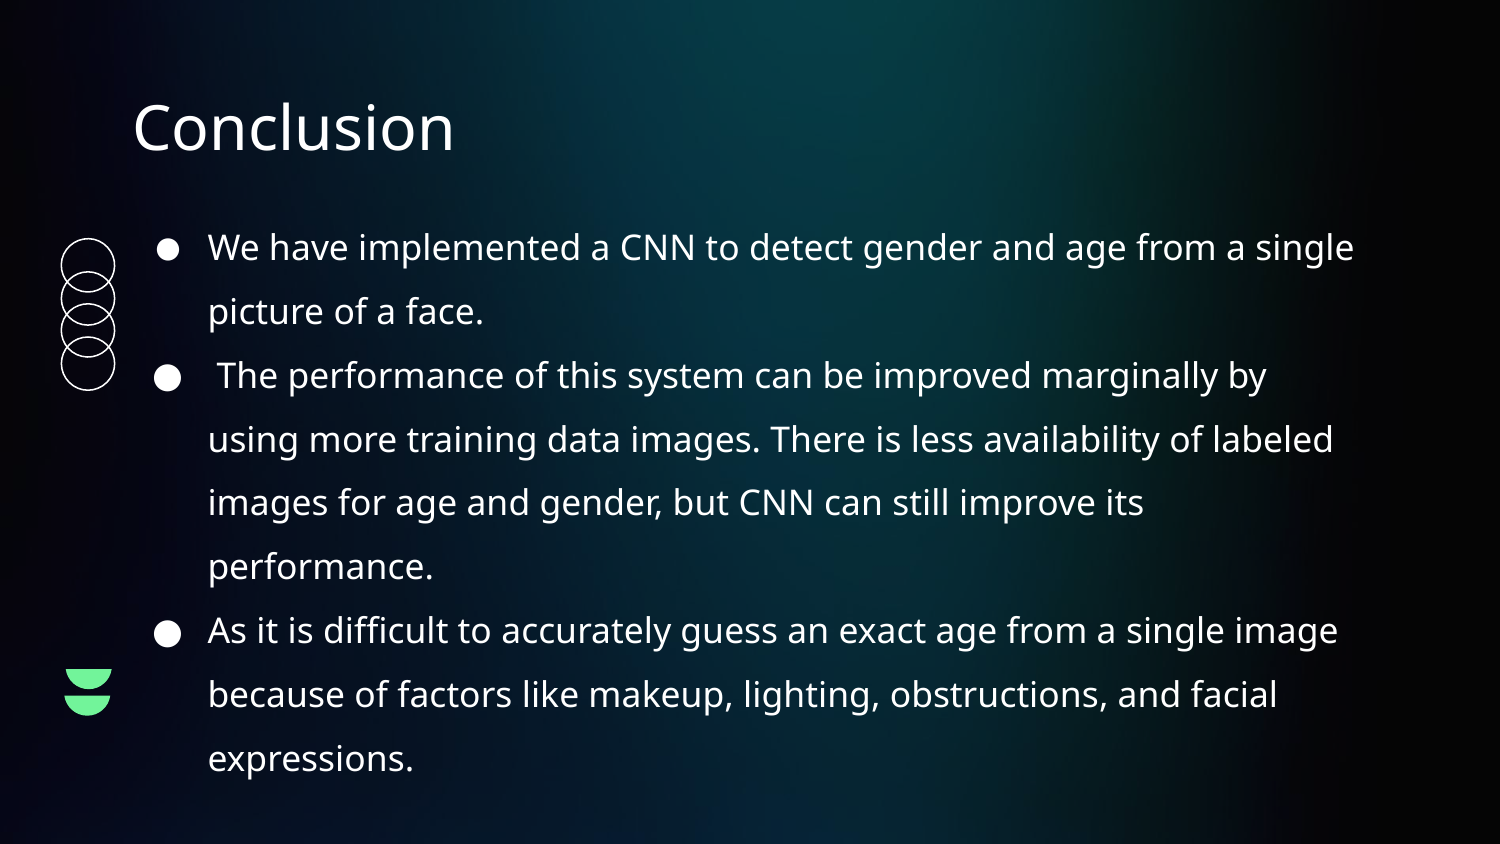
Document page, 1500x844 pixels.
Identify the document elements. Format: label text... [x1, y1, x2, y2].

list ﻿We have implemented a CNN to detect gender and age from a single picture of a face. The performance of this system can be improved marginally by using more training data images. There is less availability of labeled images for age and gender, but CNN can still improve its performance. As it is difficult to accurately guess an exact age from a single image because of factors like makeup, lighting, obstructions, and facial expressions. [117, 189, 1383, 776]
title Conclusion [117, 88, 1383, 158]
picture [0, 0, 1500, 844]
